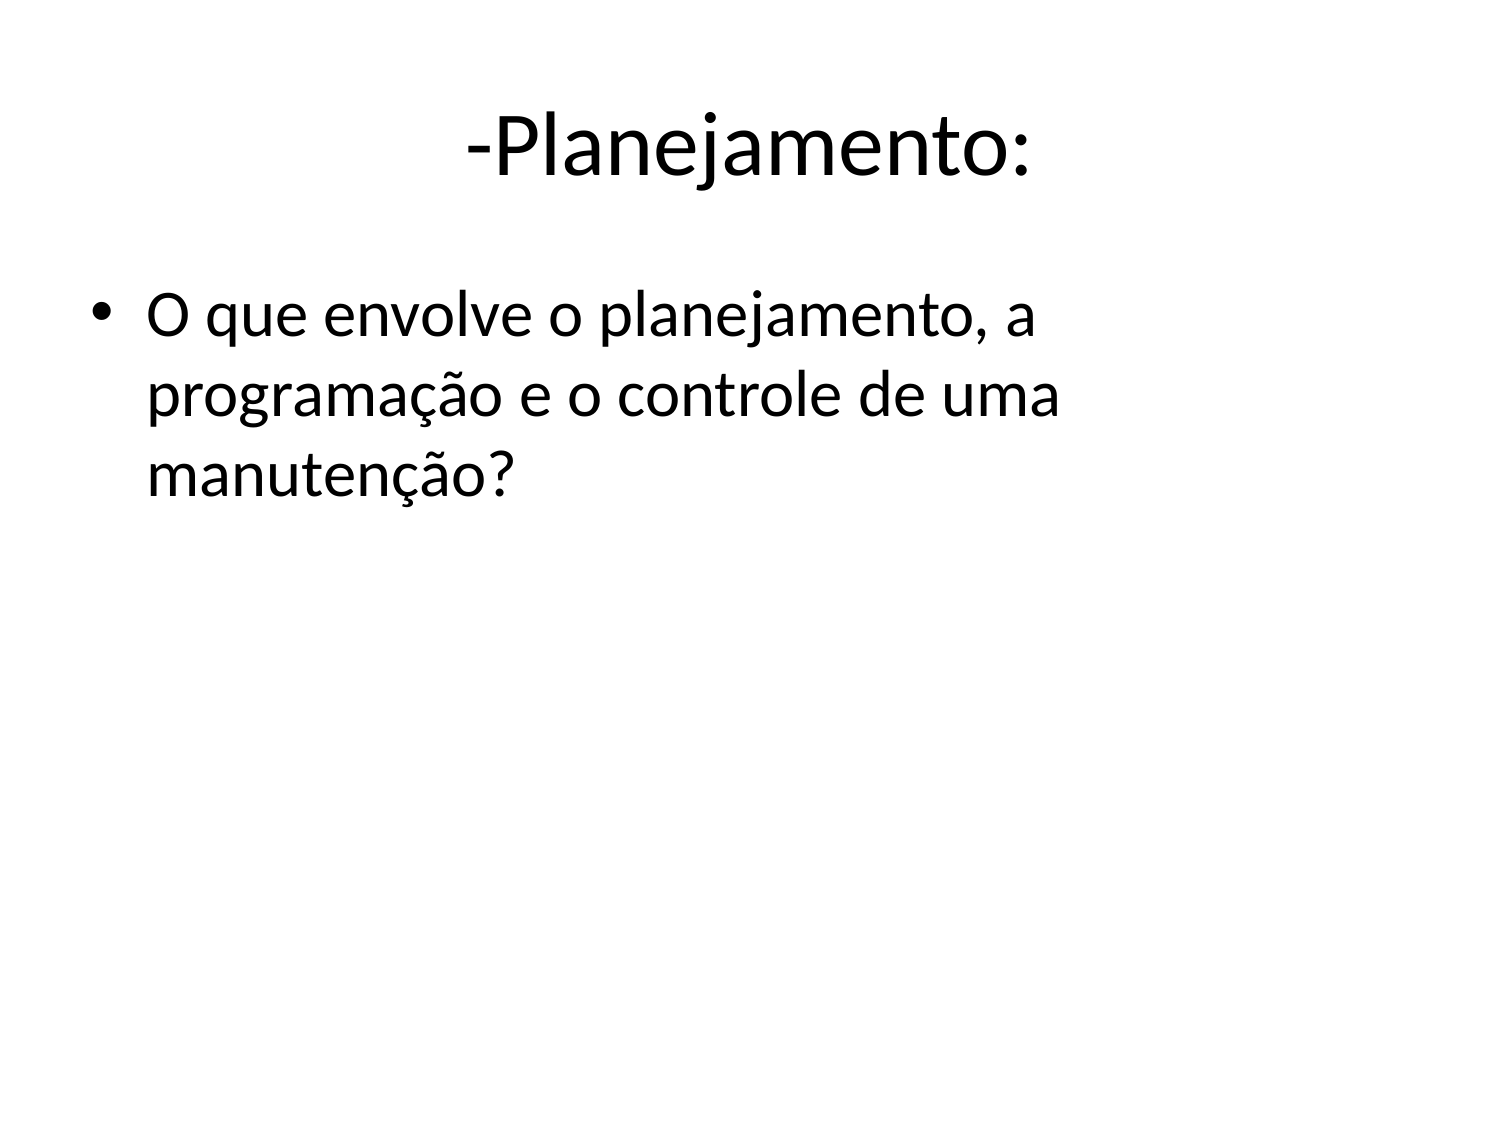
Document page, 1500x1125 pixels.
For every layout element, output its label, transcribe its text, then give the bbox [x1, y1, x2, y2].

title -Planejamento: [75, 45, 1425, 233]
list O que envolve o planejamento, a programação e o controle de uma manutenção? [75, 262, 1425, 1005]
